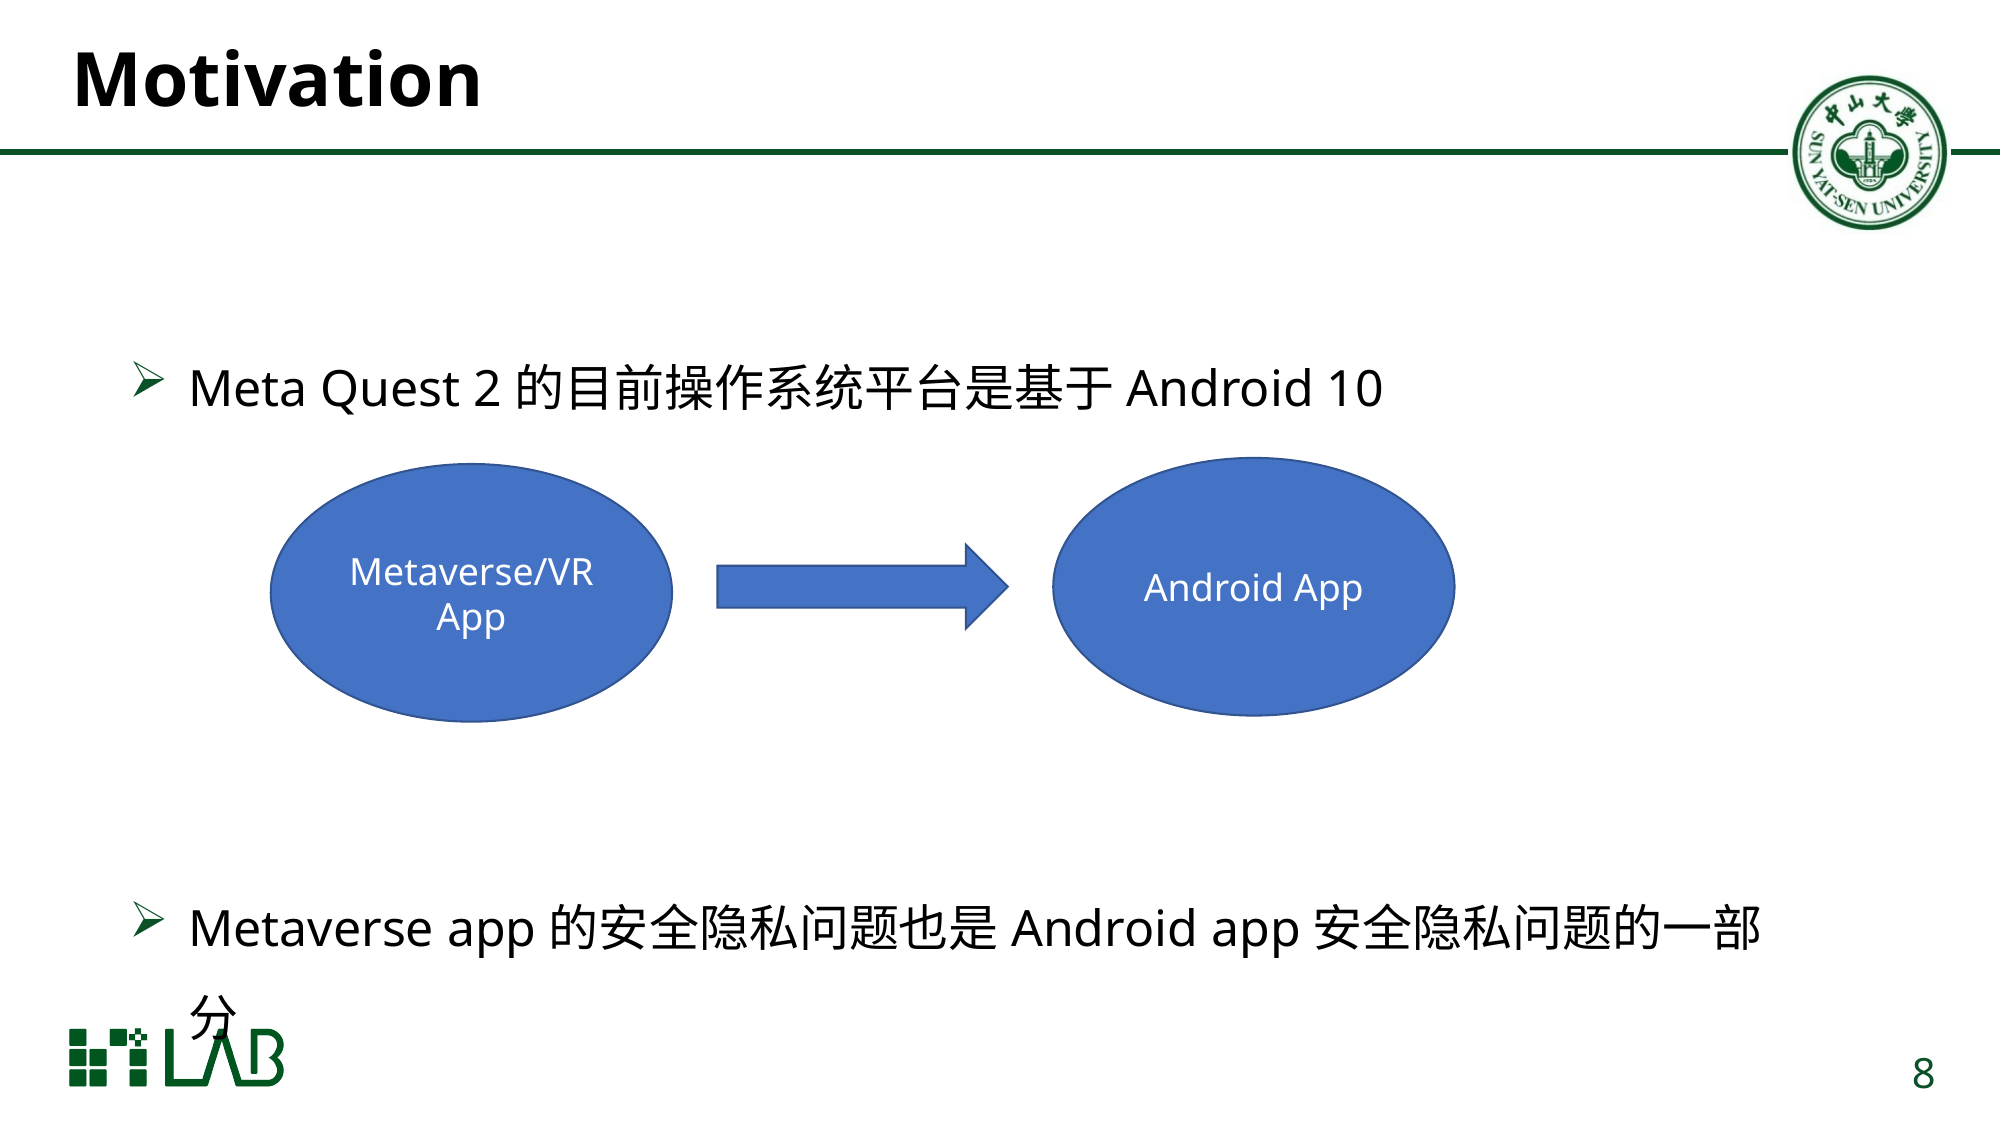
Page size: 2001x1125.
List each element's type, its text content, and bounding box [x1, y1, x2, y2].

text_box Metaverse/VR App [269, 462, 674, 723]
text_box Android App [1052, 456, 1456, 717]
title Motivation [56, 0, 1732, 153]
slide_number 8 [1500, 1039, 1951, 1100]
list Meta Quest 2的目前操作系统平台是基于Android 10 Metaverse app的安全隐私问题也是Android app安全隐私问题的一部分 [114, 318, 1817, 1051]
picture [49, 1018, 295, 1100]
text_box [716, 542, 1010, 632]
picture [1788, 71, 1951, 234]
